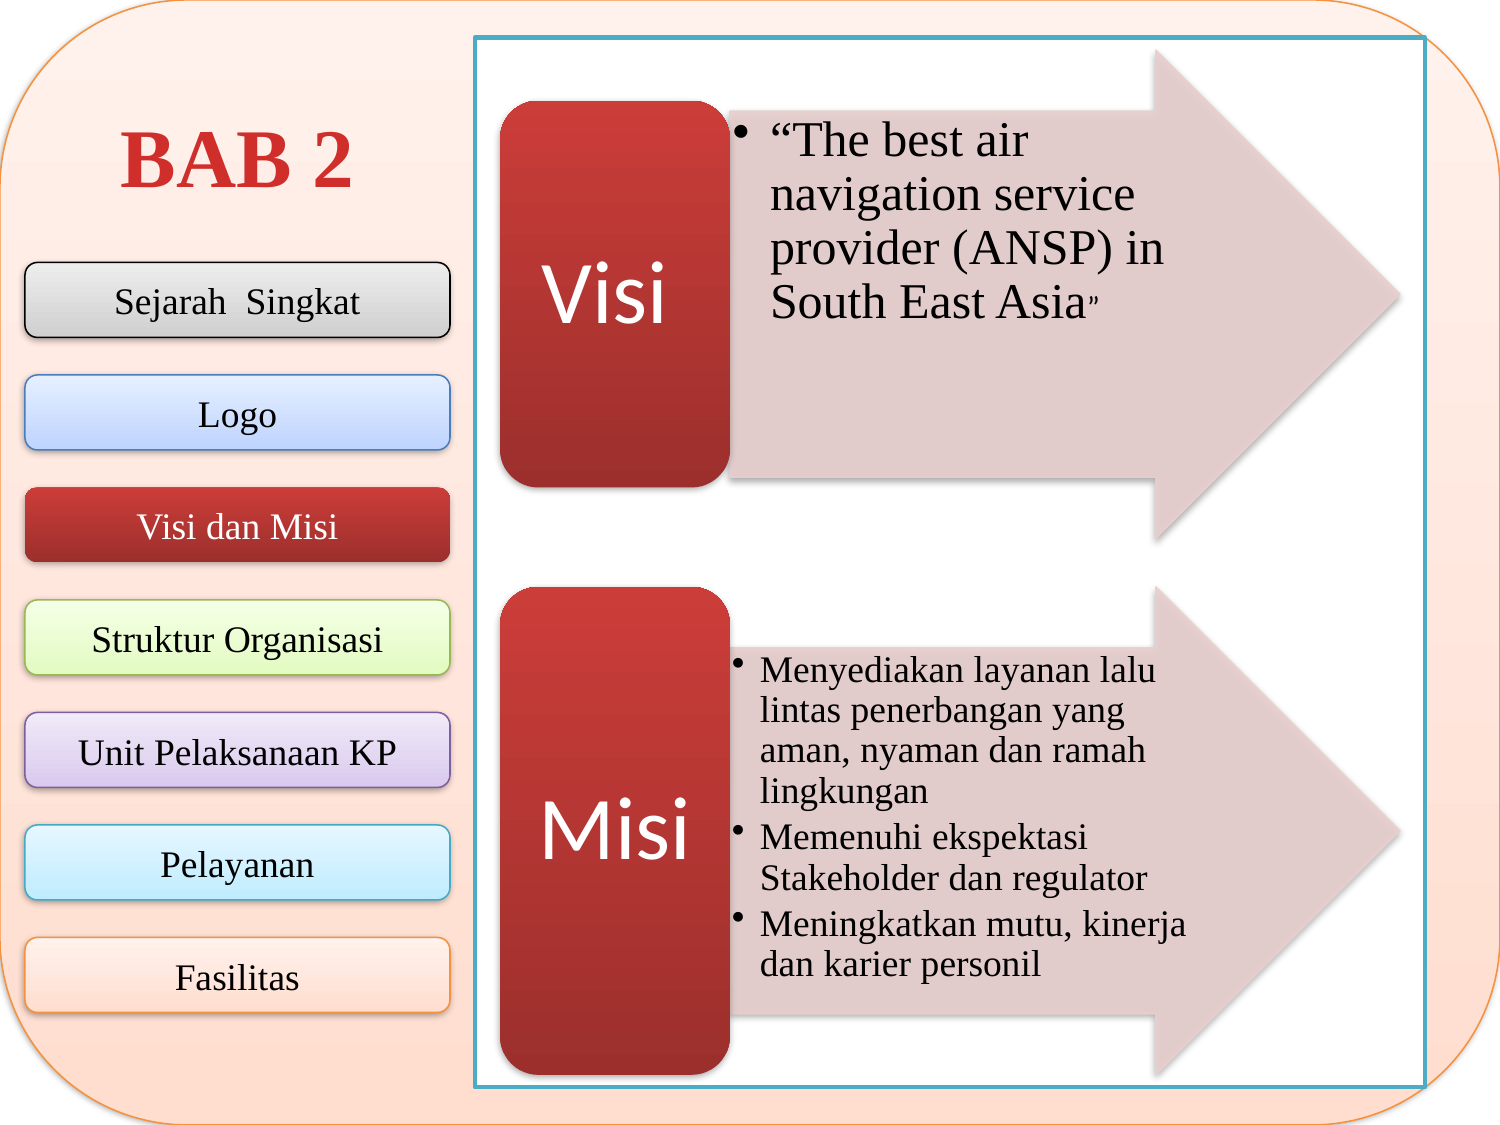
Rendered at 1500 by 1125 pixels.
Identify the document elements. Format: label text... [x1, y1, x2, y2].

text_box [1427, 38, 1500, 1087]
text_box BAB 2 [99, 96, 375, 212]
text_box Visi dan Misi [24, 487, 451, 563]
text_box Unit Pelaksanaan KP [24, 711, 451, 789]
text_box Pelayanan [24, 824, 451, 901]
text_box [487, 49, 1413, 1076]
text_box [0, 0, 1425, 1125]
text_box Struktur Organisasi [24, 599, 451, 676]
text_box [473, 35, 1427, 1089]
text_box Fasilitas [24, 936, 451, 1014]
text_box Sejarah Singkat [24, 261, 451, 339]
text_box Logo [24, 374, 451, 451]
